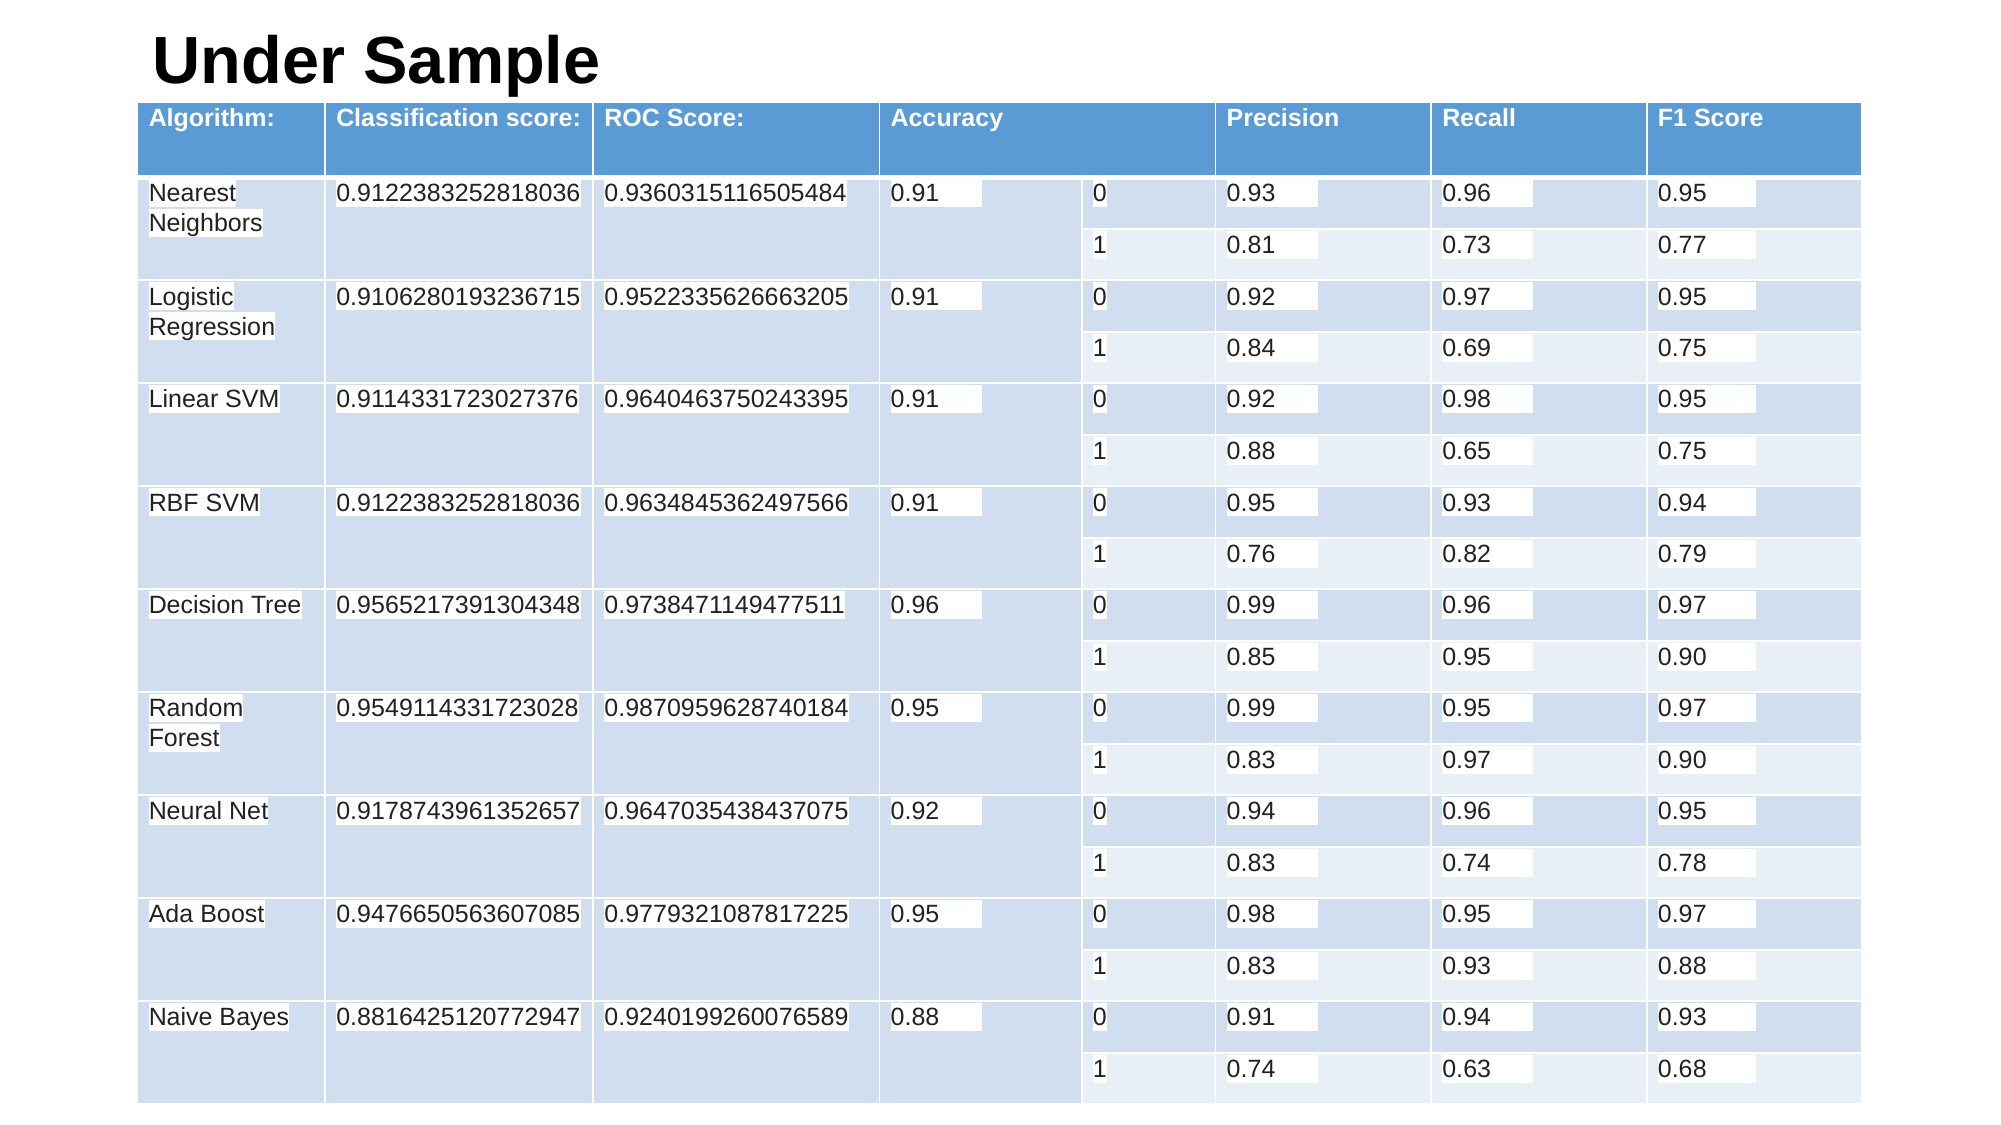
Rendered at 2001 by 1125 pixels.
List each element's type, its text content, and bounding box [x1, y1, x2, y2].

table_cell 0.88 [1648, 951, 1861, 1000]
table_cell 0.96 [880, 590, 1081, 691]
table_header ROC Score: [594, 103, 879, 175]
table_cell 0.98 [1216, 899, 1430, 949]
table_cell 0.69 [1432, 333, 1646, 382]
table_cell 0.83 [1216, 951, 1430, 1000]
table_header Precision [1216, 103, 1430, 175]
table_cell 0.94 [1648, 487, 1861, 537]
table_cell 0.9779321087817225 [594, 899, 879, 1000]
table_cell 0.95 [880, 693, 1081, 794]
table_cell 0 [1083, 281, 1215, 331]
table_cell 0.85 [1216, 642, 1430, 691]
table_cell 0.9114331723027376 [326, 384, 592, 485]
table_cell 0.93 [1432, 951, 1646, 1000]
table_cell 0 [1083, 796, 1215, 846]
table_cell 1 [1083, 848, 1215, 897]
table_cell 0.9870959628740184 [594, 693, 879, 794]
table_cell 0 [1083, 899, 1215, 949]
table_cell 0.95 [1648, 796, 1861, 846]
table_cell Linear SVM [138, 384, 324, 485]
table_cell 0.73 [1432, 230, 1646, 279]
table_cell 0.9565217391304348 [326, 590, 592, 691]
table_cell 0.9634845362497566 [594, 487, 879, 588]
table_cell 0.96 [1432, 796, 1646, 846]
table_cell 0.91 [880, 281, 1081, 382]
table_cell 0.82 [1432, 539, 1646, 588]
table_cell 0.9522335626663205 [594, 281, 879, 382]
table_cell 0.98 [1432, 384, 1646, 434]
title Under Sample [137, 69, 1863, 101]
table_cell 1 [1083, 951, 1215, 1000]
table_cell 0.78 [1648, 848, 1861, 897]
table_cell 0.92 [1216, 384, 1430, 434]
table_header F1 Score [1648, 103, 1861, 175]
table_cell 0 [1083, 693, 1215, 743]
table_cell Naive Bayes [138, 1002, 324, 1103]
table_cell 0.90 [1648, 745, 1861, 794]
table_cell 1 [1083, 333, 1215, 382]
table_cell 0.63 [1432, 1054, 1646, 1103]
table_cell 0.96 [1432, 180, 1646, 228]
table_cell 0.92 [1216, 281, 1430, 331]
table_cell 0.9122383252818036 [326, 487, 592, 588]
table_cell 0.75 [1648, 436, 1861, 485]
table_cell 0.9360315116505484 [594, 180, 879, 279]
table_cell Decision Tree [138, 590, 324, 691]
table_cell 1 [1083, 230, 1215, 279]
table_cell 0.65 [1432, 436, 1646, 485]
table_cell 0.95 [1648, 180, 1861, 228]
table_cell 0.94 [1432, 1002, 1646, 1052]
table_cell Random Forest [138, 693, 324, 794]
table_cell 1 [1083, 642, 1215, 691]
table_cell 0.9647035438437075 [594, 796, 879, 897]
table_cell 0.95 [1432, 693, 1646, 743]
table_cell 1 [1083, 745, 1215, 794]
table_cell 0.95 [1216, 487, 1430, 537]
table_cell 0.9549114331723028 [326, 693, 592, 794]
table_cell 0.9122383252818036 [326, 180, 592, 279]
table_cell 0.91 [880, 487, 1081, 588]
table_cell 0.79 [1648, 539, 1861, 588]
table_cell Neural Net [138, 796, 324, 897]
table_cell Nearest Neighbors [138, 180, 324, 279]
table_cell 0 [1083, 180, 1215, 228]
table_header Accuracy [880, 103, 1215, 175]
table_cell 0.9106280193236715 [326, 281, 592, 382]
table_cell 0.92 [880, 796, 1081, 897]
table_cell 0.77 [1648, 230, 1861, 279]
table_cell 0.91 [880, 180, 1081, 279]
table_cell 0.84 [1216, 333, 1430, 382]
table_cell 0.8816425120772947 [326, 1002, 592, 1103]
table_cell 0.91 [880, 384, 1081, 485]
table_cell 0.83 [1216, 745, 1430, 794]
table_header Algorithm: [138, 103, 324, 175]
table_cell 0.9240199260076589 [594, 1002, 879, 1103]
table_cell 0 [1083, 1002, 1215, 1052]
table_cell 1 [1083, 436, 1215, 485]
table_cell 0.9738471149477511 [594, 590, 879, 691]
table_cell 0.88 [1216, 436, 1430, 485]
table_cell 0.95 [1648, 384, 1861, 434]
table_cell 0.95 [1648, 281, 1861, 331]
table_cell 0.74 [1432, 848, 1646, 897]
table_cell 0.94 [1216, 796, 1430, 846]
table_cell 0.93 [1216, 180, 1430, 228]
table_cell 0.90 [1648, 642, 1861, 691]
table_cell 0.88 [880, 1002, 1081, 1103]
table_cell 0.9640463750243395 [594, 384, 879, 485]
table_cell Logistic Regression [138, 281, 324, 382]
table_cell 0.97 [1648, 693, 1861, 743]
table_cell 0.97 [1648, 899, 1861, 949]
table_cell 0.68 [1648, 1054, 1861, 1103]
table_cell 0.93 [1648, 1002, 1861, 1052]
table_cell 0.97 [1648, 590, 1861, 640]
table_cell 0.99 [1216, 693, 1430, 743]
table_cell 0.93 [1432, 487, 1646, 537]
table_cell 0.91 [1216, 1002, 1430, 1052]
table_cell 0 [1083, 487, 1215, 537]
table_cell 0.76 [1216, 539, 1430, 588]
table_cell 0.95 [1432, 899, 1646, 949]
table_header Recall [1432, 103, 1646, 175]
table_cell 0.96 [1432, 590, 1646, 640]
table_cell 0 [1083, 590, 1215, 640]
table_cell 1 [1083, 539, 1215, 588]
table_cell 1 [1083, 1054, 1215, 1103]
table_cell Ada Boost [138, 899, 324, 1000]
table_cell 0.74 [1216, 1054, 1430, 1103]
table_cell 0.9476650563607085 [326, 899, 592, 1000]
table_cell 0.9178743961352657 [326, 796, 592, 897]
table_cell 0.99 [1216, 590, 1430, 640]
table_cell 0 [1083, 384, 1215, 434]
table_cell 0.97 [1432, 745, 1646, 794]
table_cell 0.95 [880, 899, 1081, 1000]
table_cell 0.83 [1216, 848, 1430, 897]
table_cell 0.81 [1216, 230, 1430, 279]
table_cell 0.97 [1432, 281, 1646, 331]
table_cell RBF SVM [138, 487, 324, 588]
table_header Classification score: [326, 103, 592, 175]
table_cell 0.95 [1432, 642, 1646, 691]
table_cell 0.75 [1648, 333, 1861, 382]
